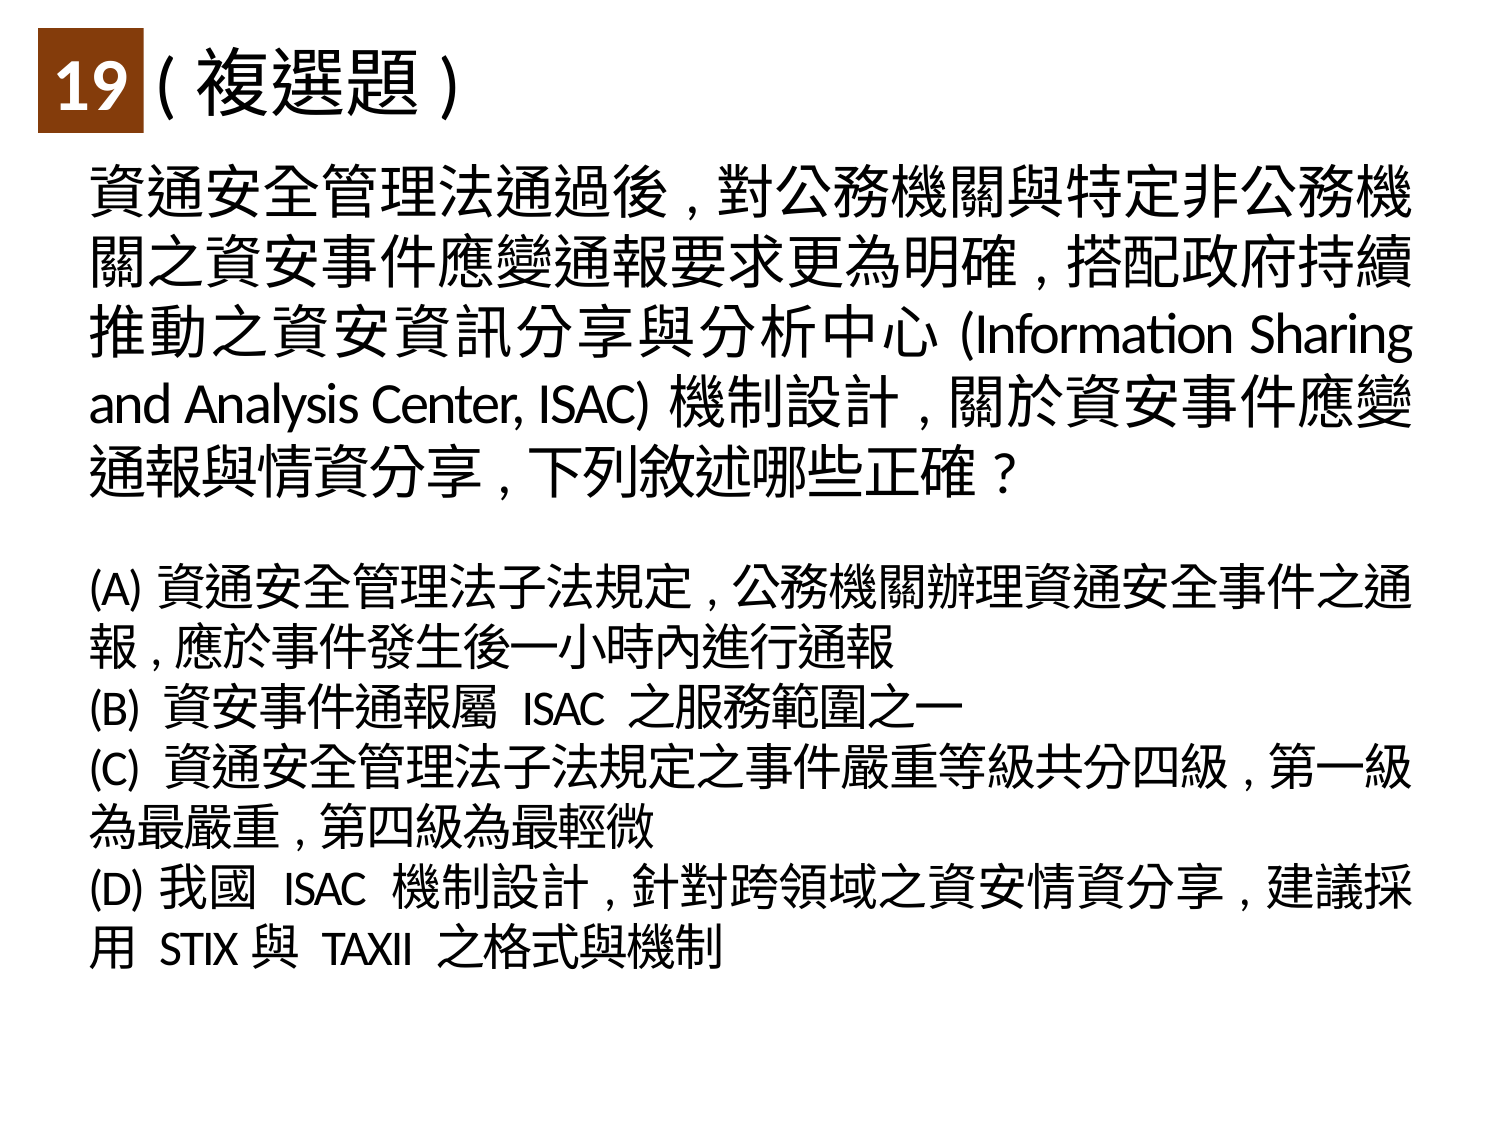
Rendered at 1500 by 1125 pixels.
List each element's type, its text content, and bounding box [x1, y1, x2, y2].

text_box 資通安全管理法通過後,對公務機關與特定非公務機關之資安事件應變通報要求更為明確,搭配政府持續推動之資安資訊分享與分析中心(Information Sharing and Analysis Center, ISAC)機制設計,關於資安事件應變通報與情資分享,下列敘述哪些正確? (A)資通安全管理法子法規定,公務機關辦理資通安全事件之通報,應於事件發生後一小時內進行通報 (B) 資安事件通報屬 ISAC 之服務範圍之一 (C) 資通安全管理法子法規定之事件嚴重等級共分四級,第一級為最嚴重,第四級為最輕微 (D)我國 ISAC 機制設計,針對跨領域之資安情資分享,建議採用 STIX與 TAXII 之格式與機制 [73, 147, 1427, 983]
text_box 19 [38, 28, 140, 133]
text_box (複選題) [140, 28, 476, 133]
